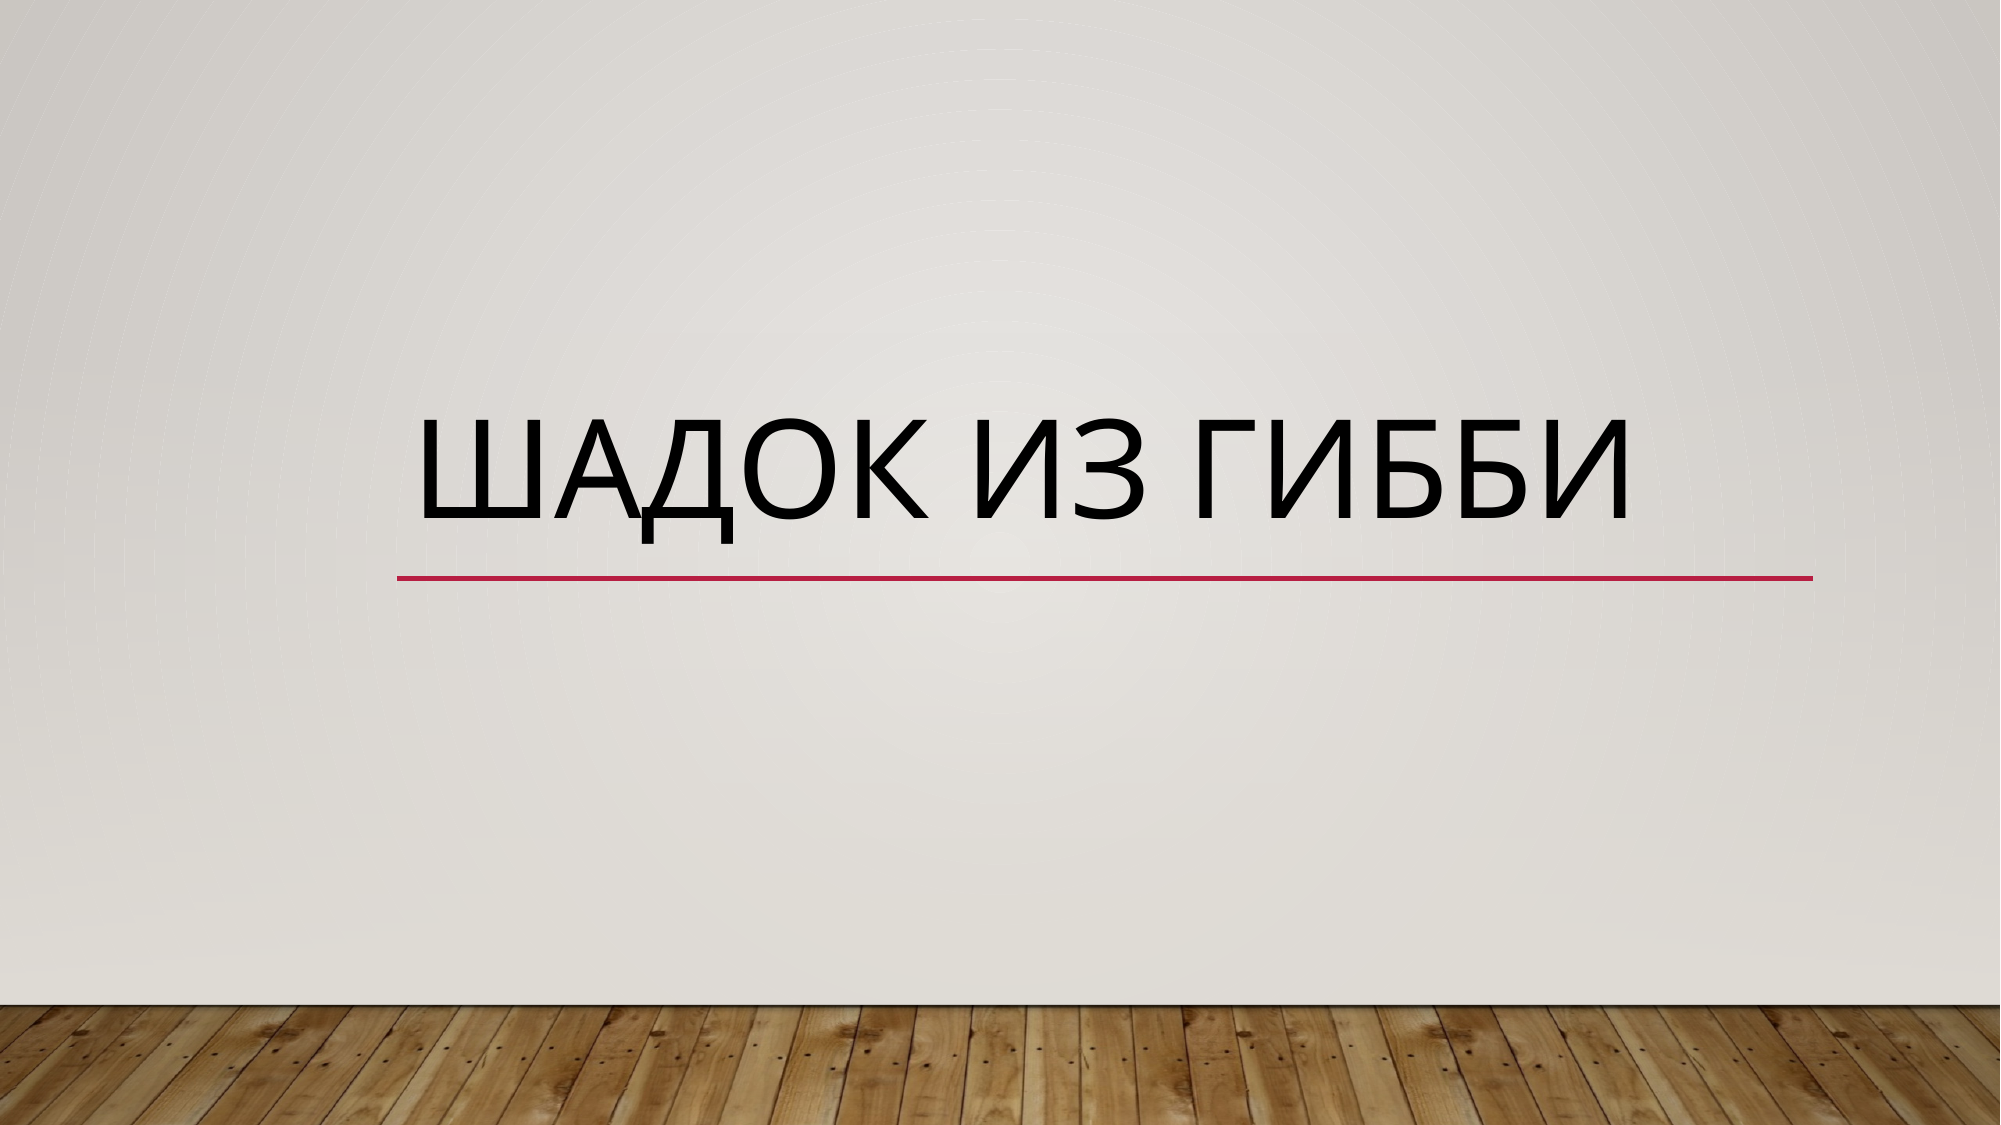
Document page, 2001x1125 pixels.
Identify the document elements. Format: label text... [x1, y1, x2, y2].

title Шадок из Гибби [396, 131, 1814, 549]
picture [0, 1005, 2000, 1125]
